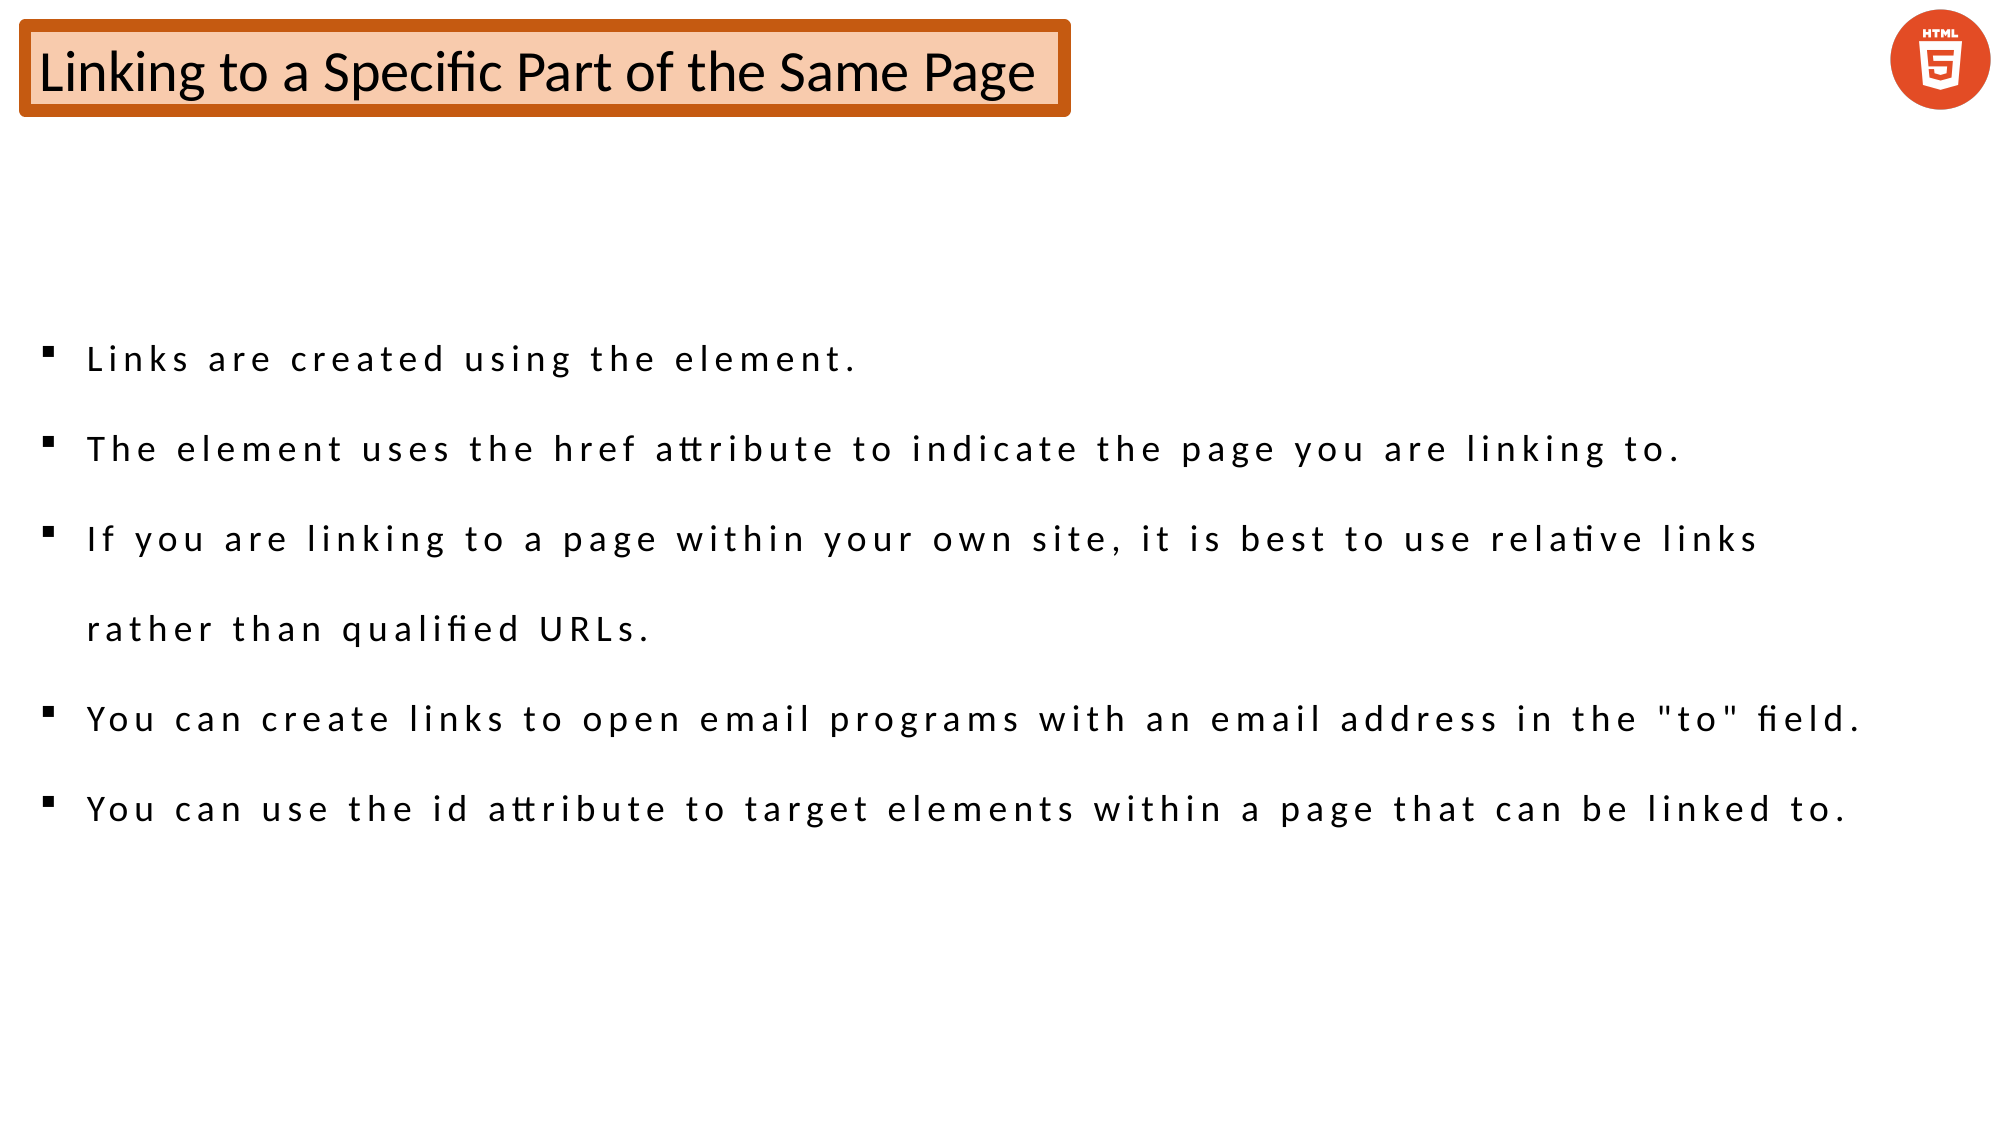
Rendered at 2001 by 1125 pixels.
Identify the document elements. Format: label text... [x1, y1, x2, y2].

picture [1885, 4, 1996, 115]
text_box Linking to a Specific Part of the Same Page [25, 25, 1065, 111]
text_box Links are created using the element. The element uses the href attribute to indicate the page you are linking to. If you are linking to a page within your own site, it is best to use relative links rather than qualified URLs. You can create links to open email programs with an email address in the "to" field. You can use the id attribute to target elements within a page that can be linked to. [25, 281, 1904, 837]
